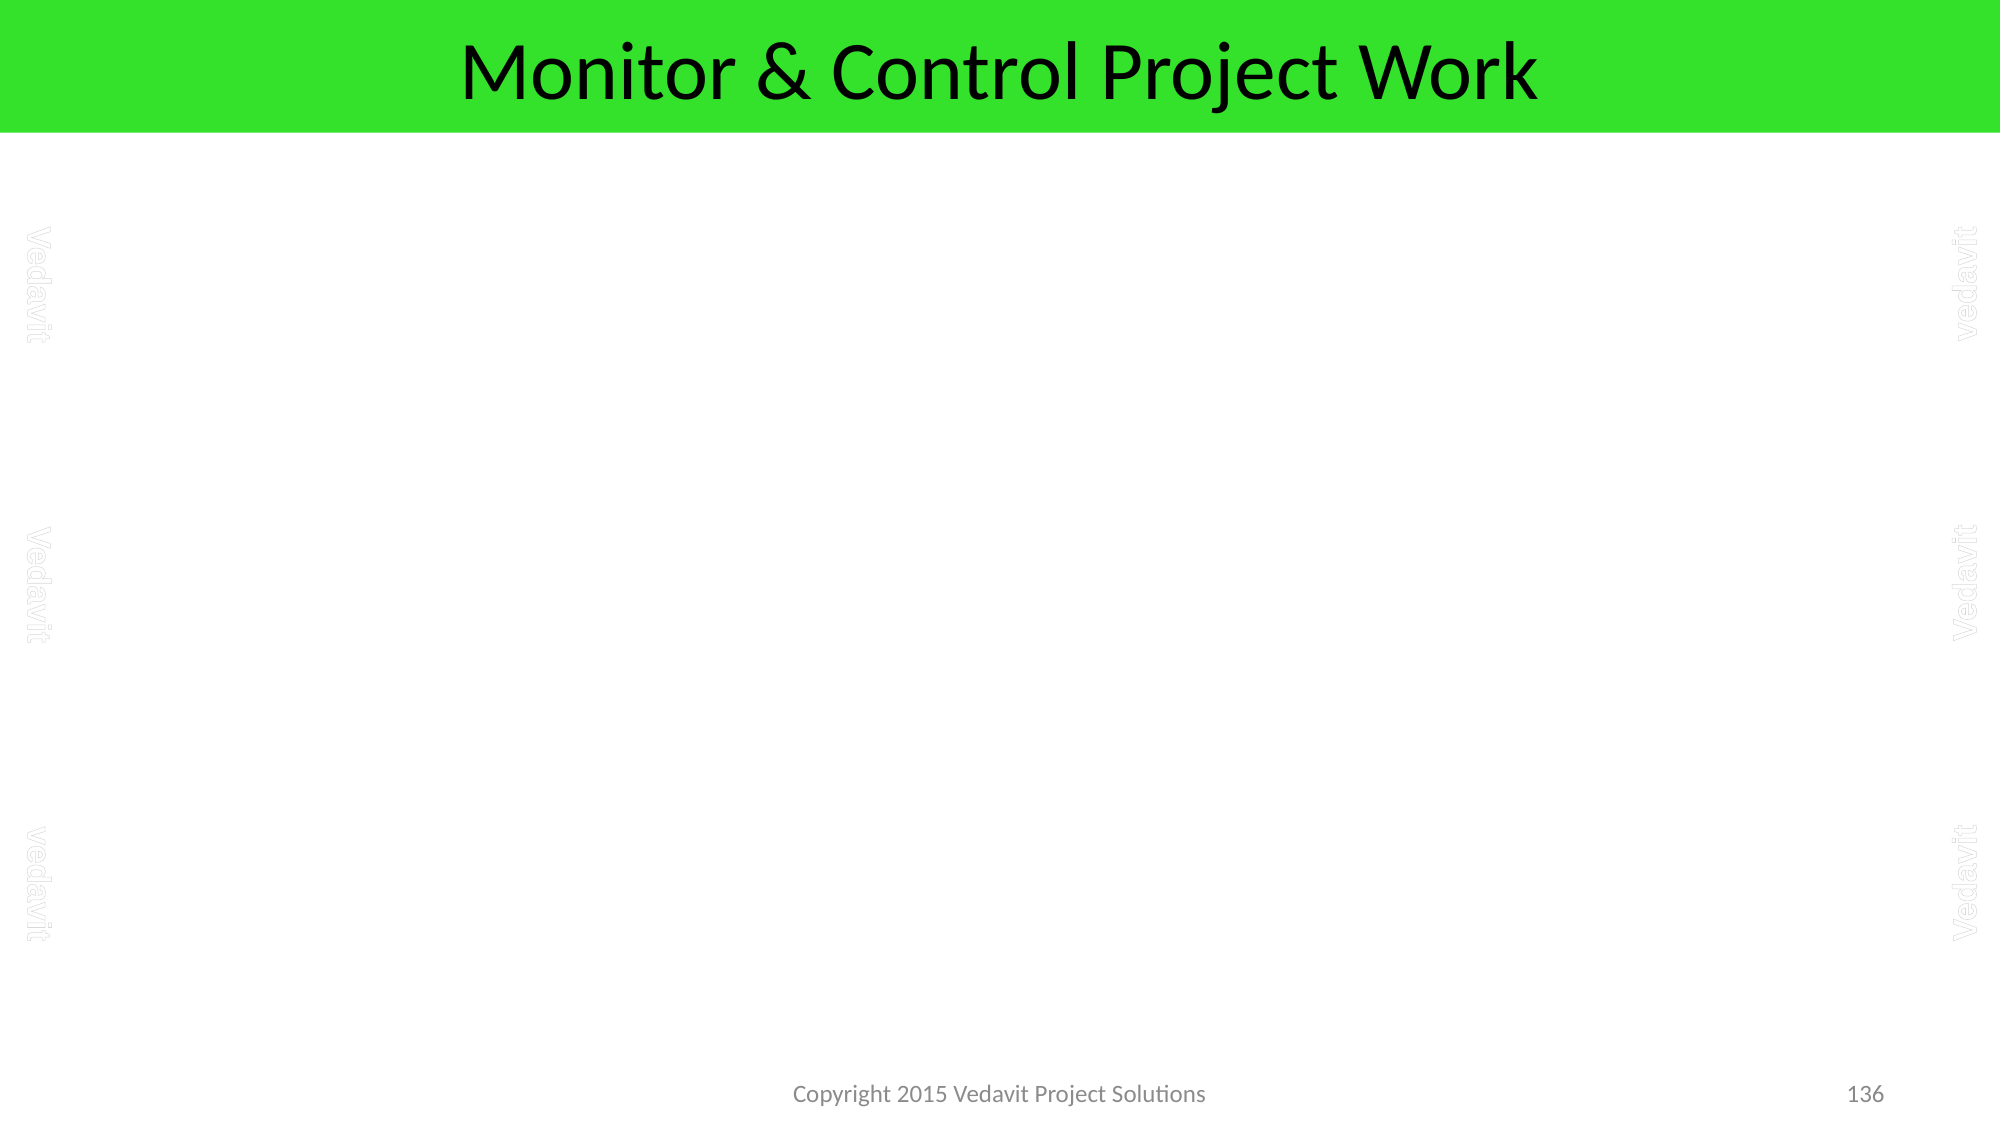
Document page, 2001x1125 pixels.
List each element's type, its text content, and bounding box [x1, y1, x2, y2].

title Monitor & Control Project Work [0, 0, 2000, 133]
footer Copyright 2015 Vedavit Project Solutions [683, 1062, 1317, 1123]
slide_number 136 [1433, 1062, 1900, 1123]
